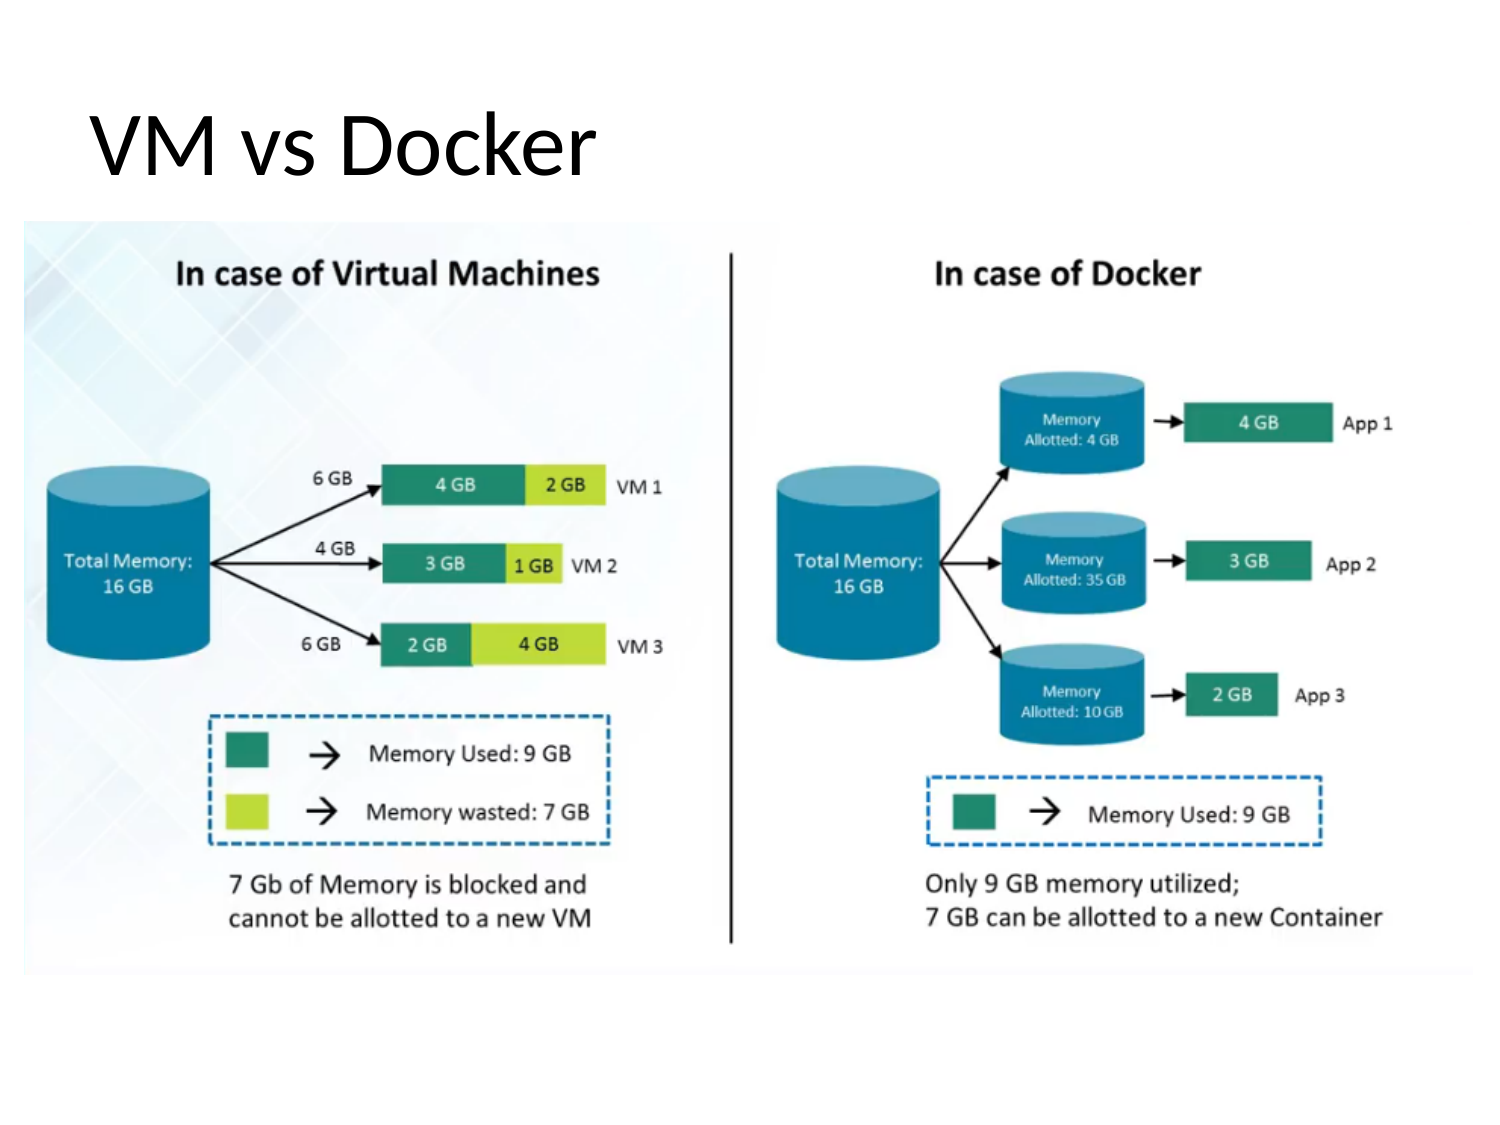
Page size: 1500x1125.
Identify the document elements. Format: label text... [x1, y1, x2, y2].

text_box VM vs Docker [74, 45, 1425, 220]
picture [24, 221, 1473, 976]
